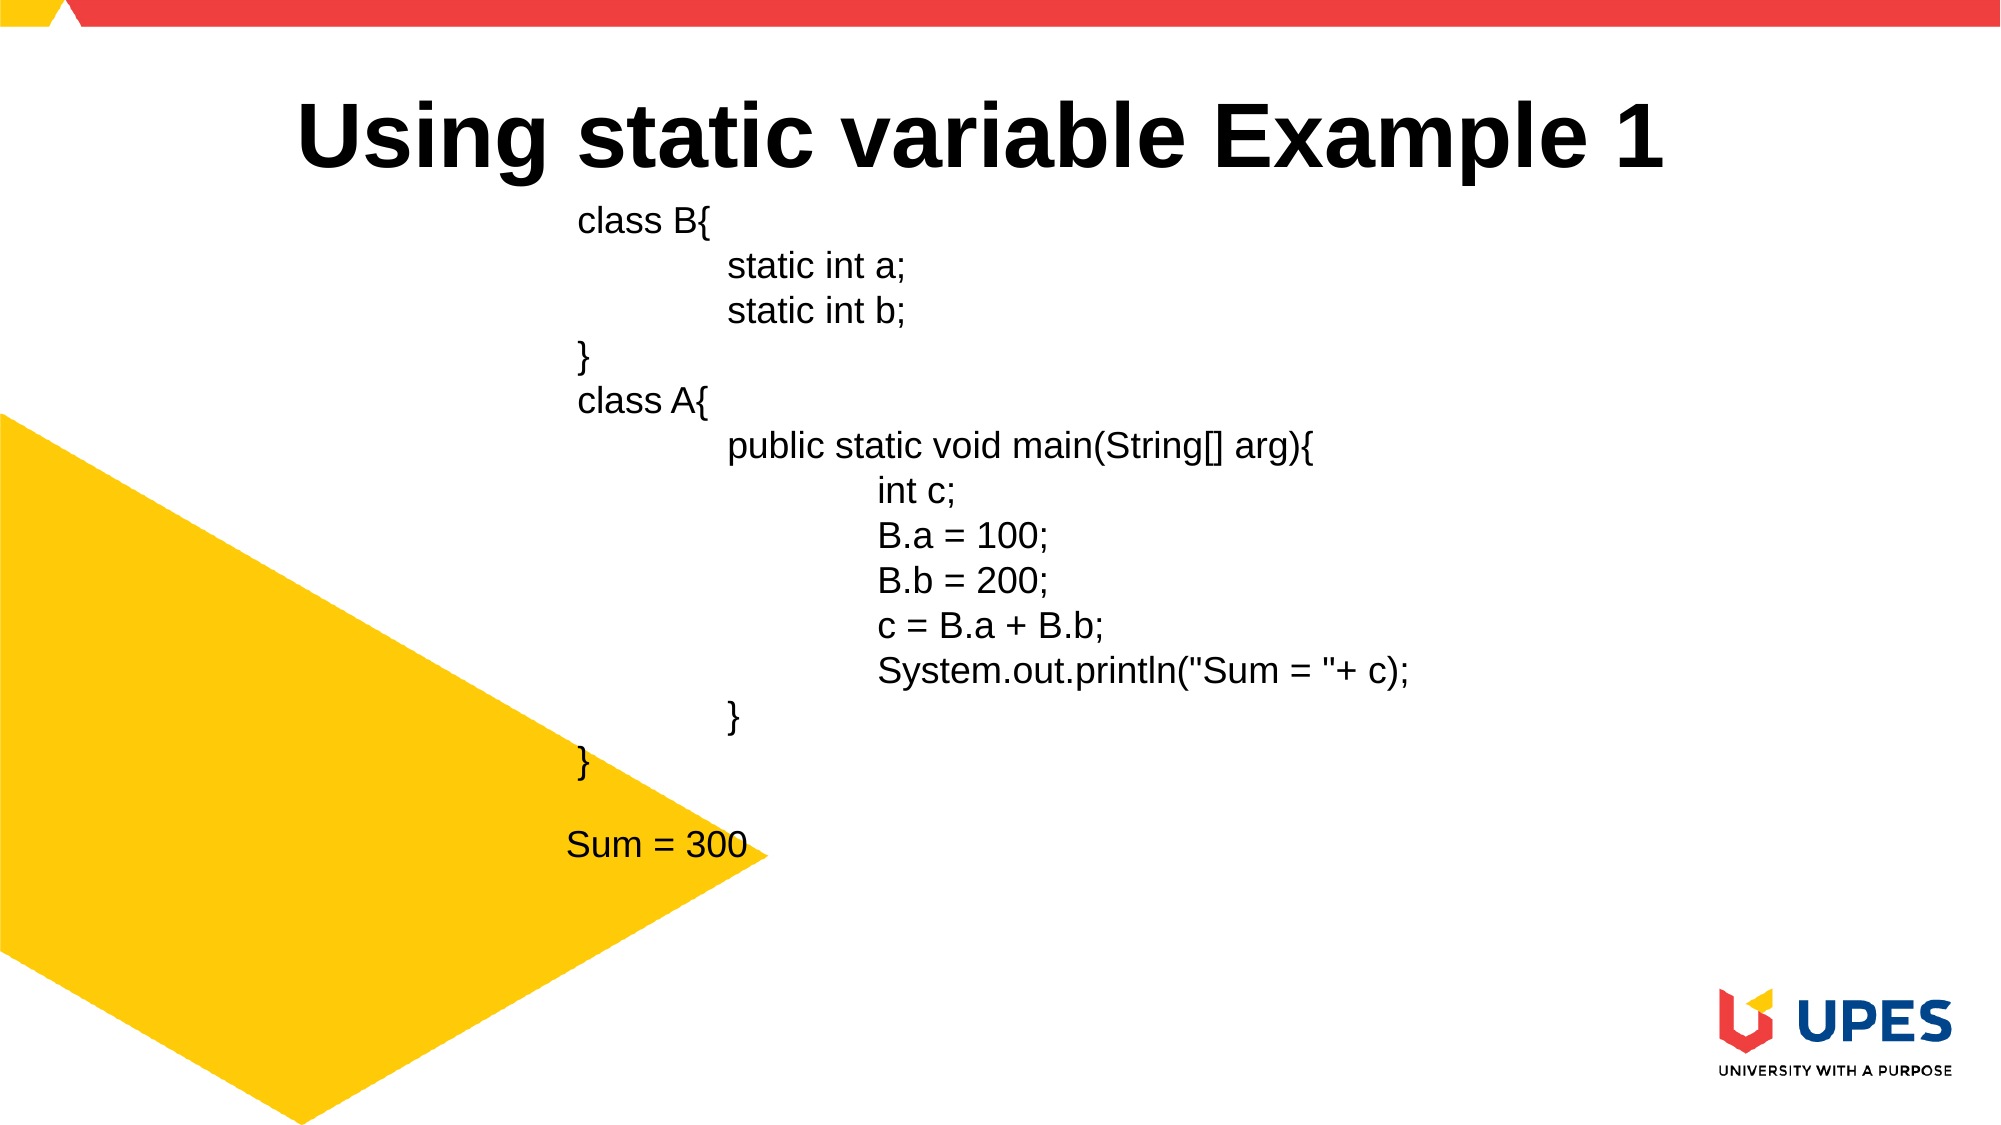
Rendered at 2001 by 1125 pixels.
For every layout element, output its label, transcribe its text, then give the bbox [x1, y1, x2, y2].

text_box class B{ static int a; static int b; } class A{ public static void main(String[] arg){ int c; B.a = 100; B.b = 200; c = B.a + B.b; System.out.println("Sum = "+ c); } } [562, 188, 1565, 788]
picture [0, 0, 2001, 1125]
text_box Sum = 300 [551, 812, 764, 873]
title Using static variable Example 1 [262, 50, 1702, 187]
